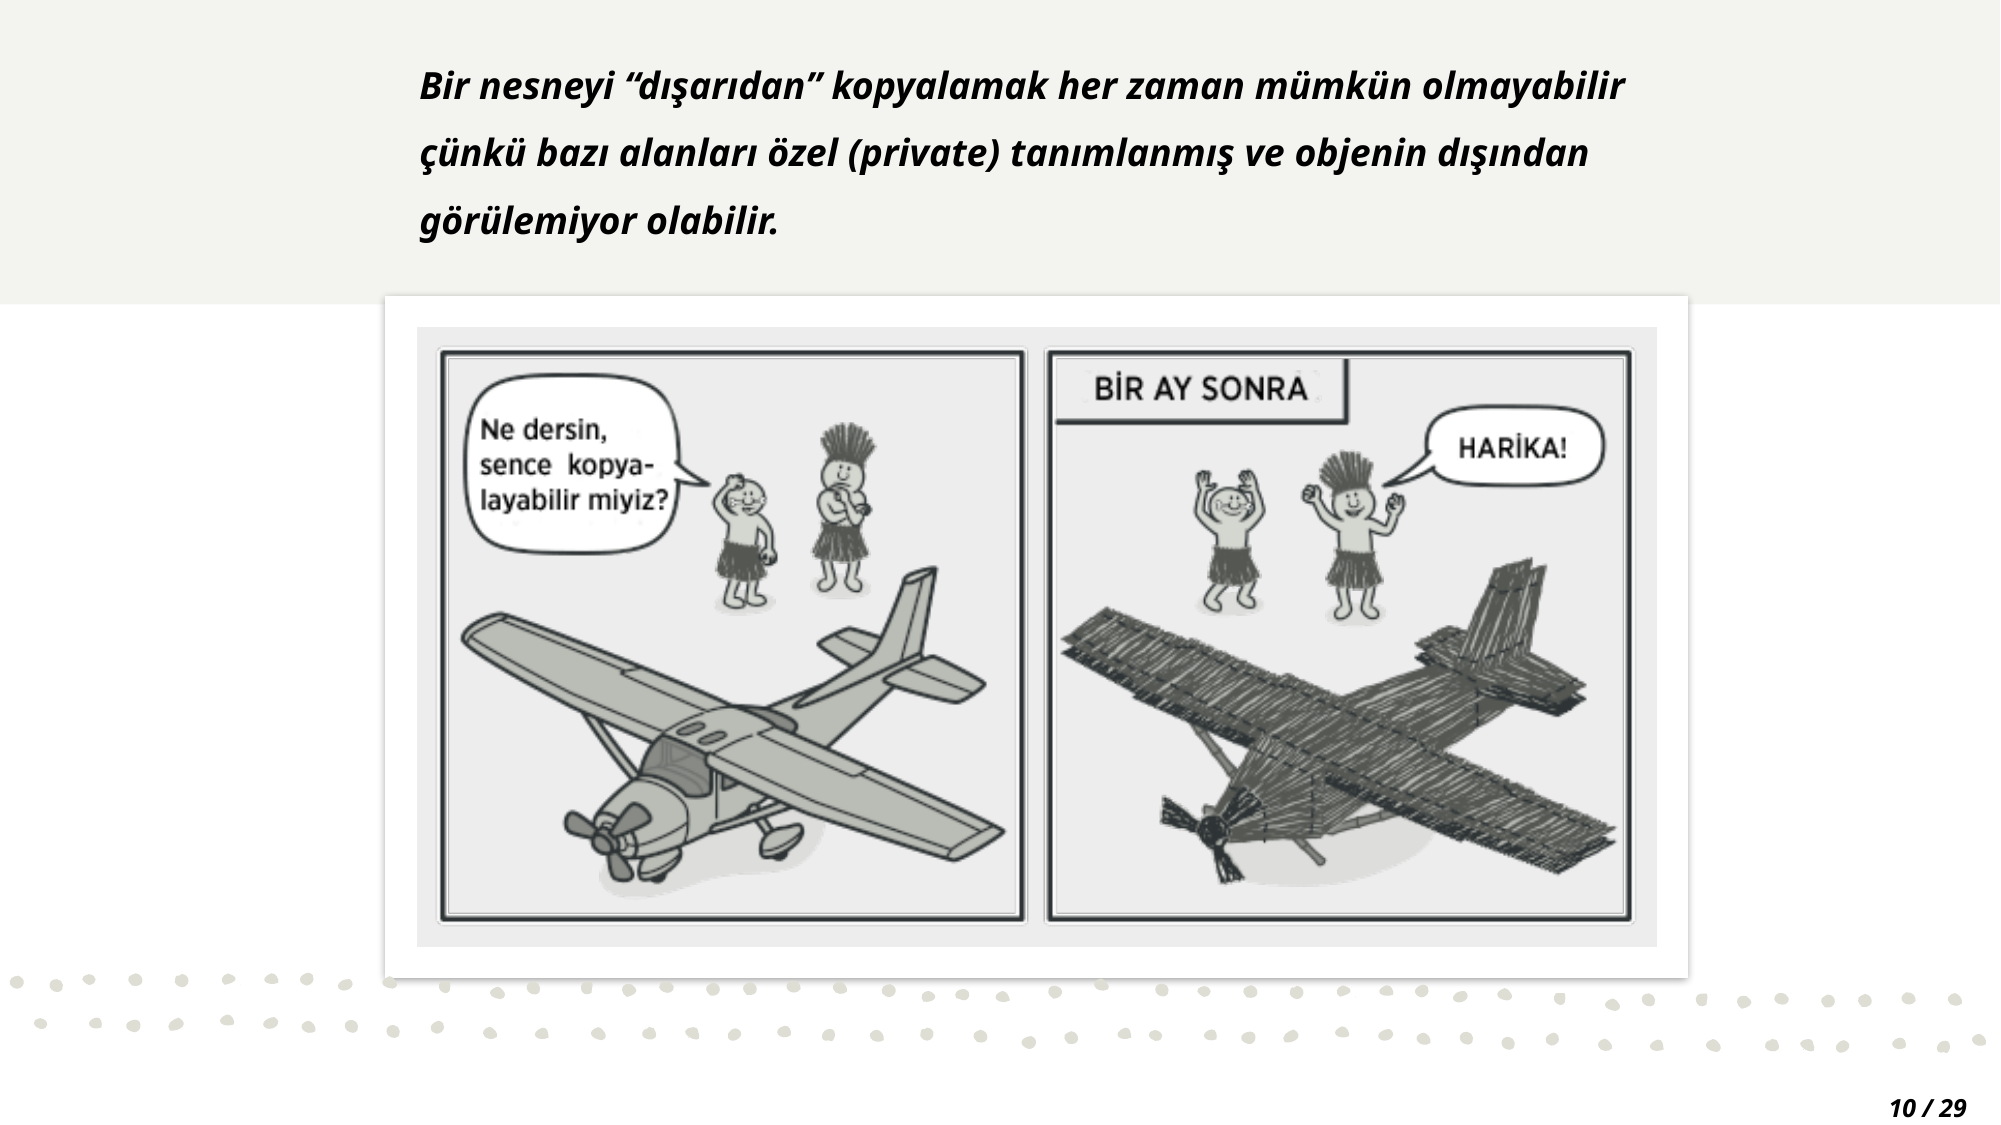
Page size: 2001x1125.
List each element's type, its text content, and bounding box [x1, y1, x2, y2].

text_box [0, 305, 2000, 1125]
text_box 10 / 29 [1873, 1085, 2000, 1125]
text_box Bir nesneyi “dışarıdan” kopyalamak her zaman mümkün olmayabilir çünkü bazı alanları özel (private) tanımlanmış ve objenin dışından görülemiyor olabilir. [404, 31, 1658, 272]
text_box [8, 970, 1988, 1060]
text_box [0, 0, 2000, 305]
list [416, 327, 1657, 948]
